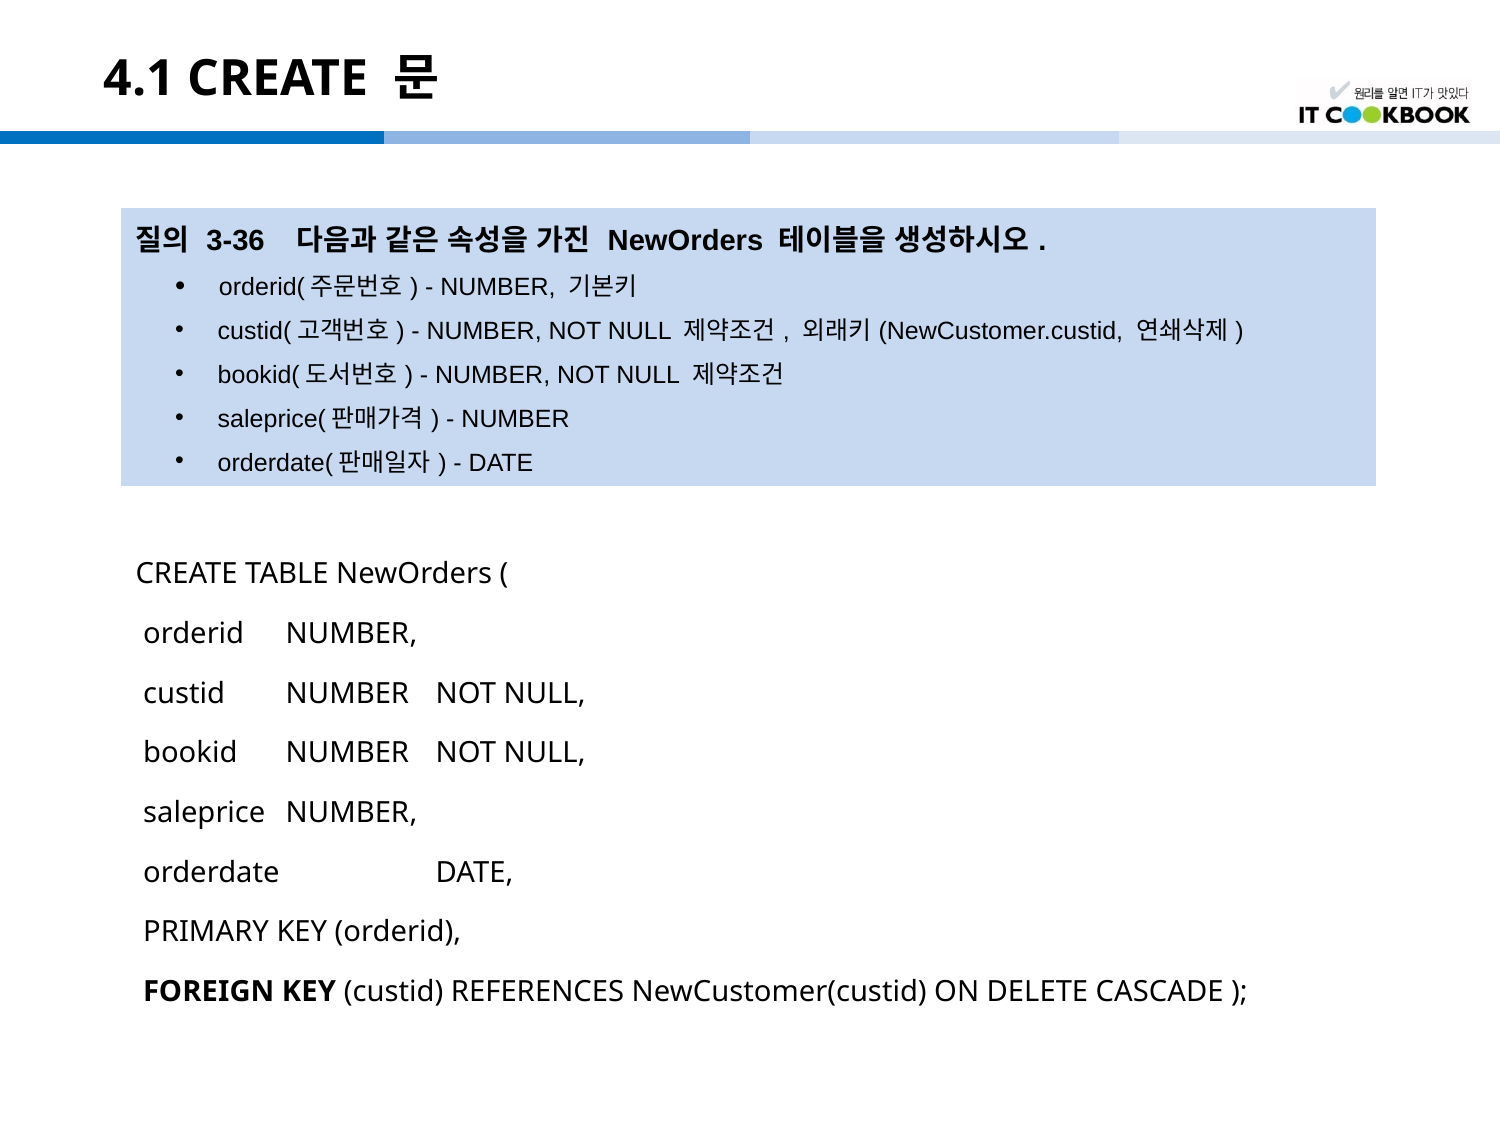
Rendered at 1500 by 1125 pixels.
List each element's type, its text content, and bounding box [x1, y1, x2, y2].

list [88, 196, 1412, 1083]
table_cell CREATE TABLE NewOrders ( orderid NUMBER, custid NUMBER NOT NULL, bookid NUMBER NOT NULL, saleprice NUMBER, orderdate DATE, PRIMARY KEY (orderid), FOREIGN KEY (custid) REFERENCES NewCustomer(custid) ON DELETE CASCADE ); [121, 486, 1376, 1017]
table_header 질의 3-36 다음과 같은 속성을 가진 NewOrders 테이블을 생성하시오. orderid(주문번호) - NUMBER, 기본키 custid(고객번호) - NUMBER, NOT NULL 제약조건, 외래키(NewCustomer.custid, 연쇄삭제) bookid(도서번호) - NUMBER, NOT NULL 제약조건 saleprice(판매가격) - NUMBER orderdate(판매일자) - DATE [121, 208, 1376, 486]
title 4.1 CREATE 문 [88, 30, 1330, 121]
picture [1295, 78, 1473, 125]
